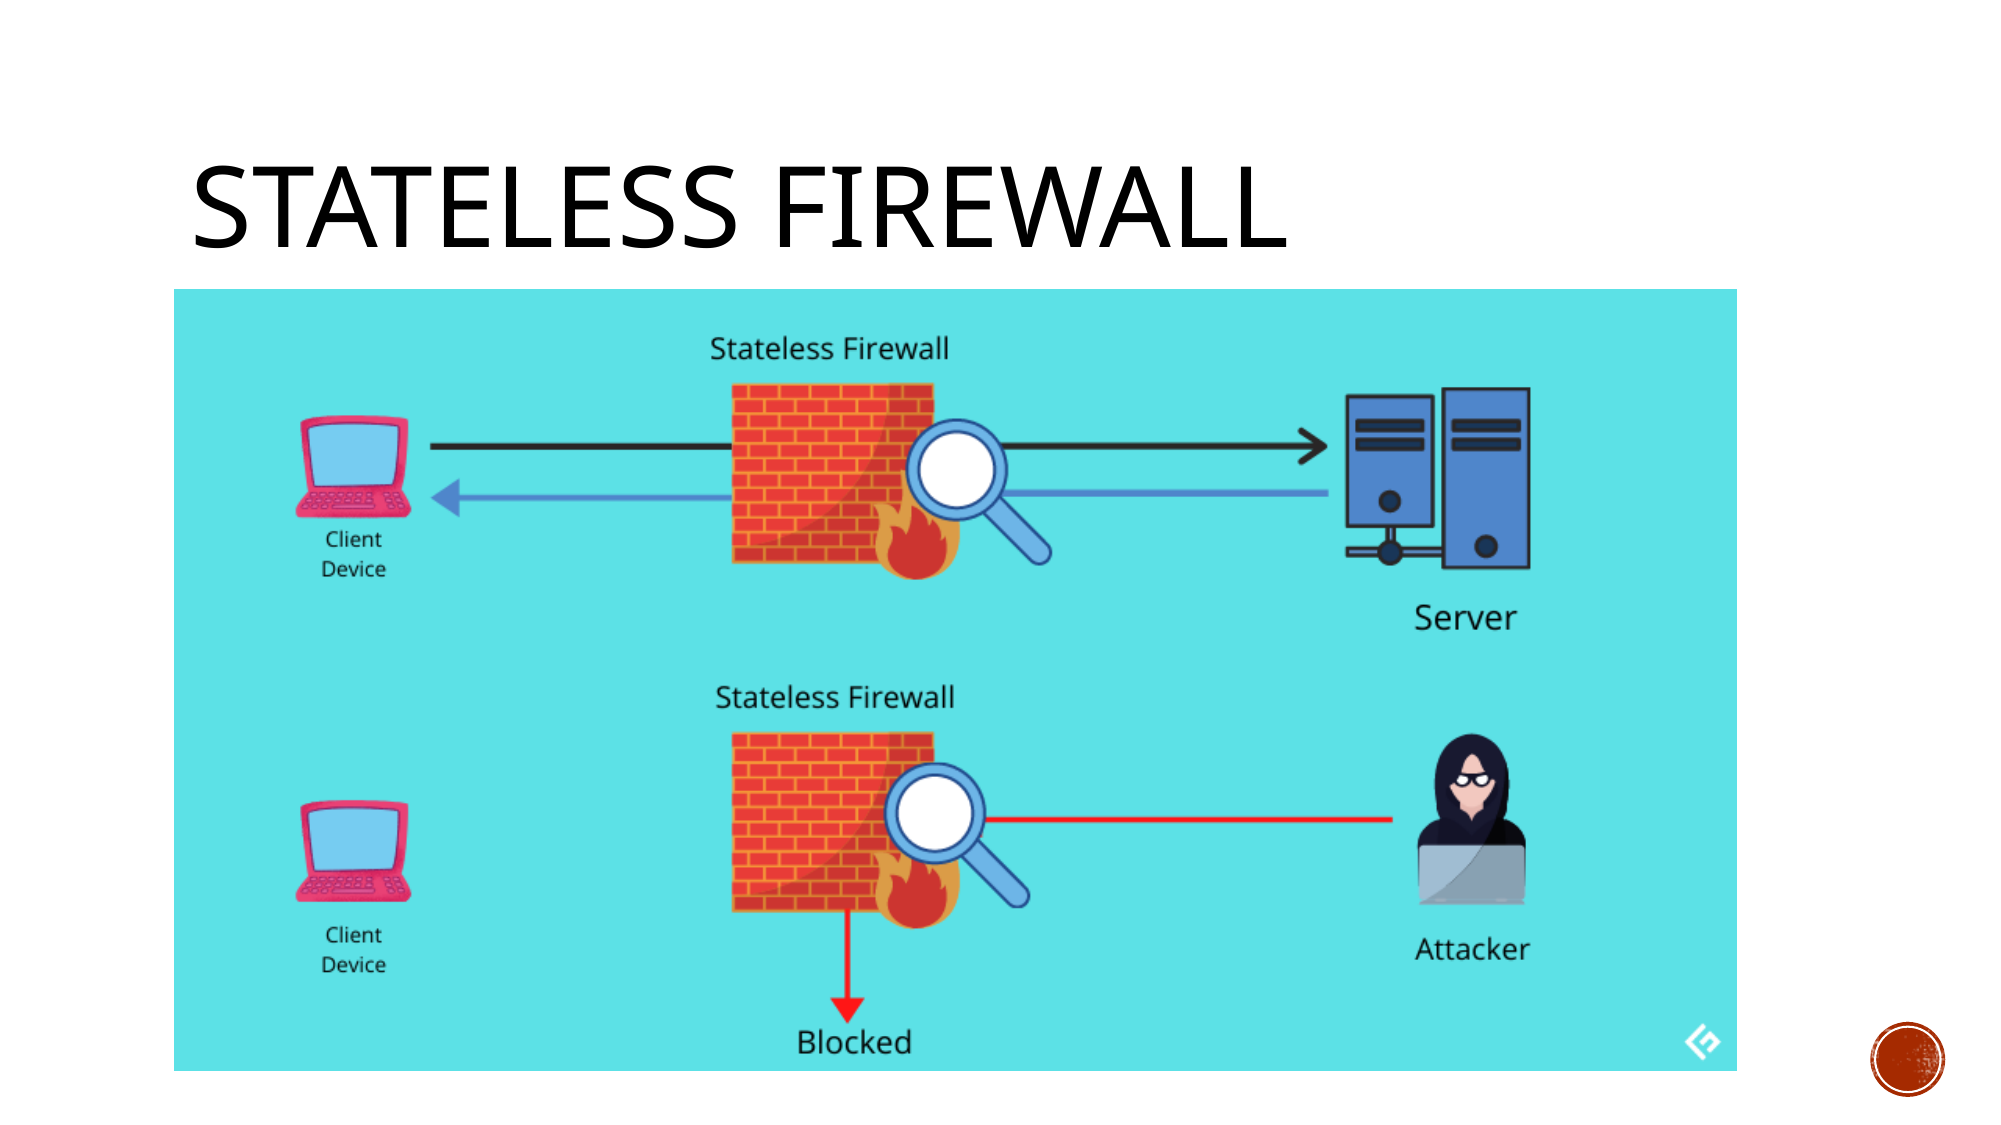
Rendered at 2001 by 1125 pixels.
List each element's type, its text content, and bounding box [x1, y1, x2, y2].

title Stateless firewall [175, 79, 1826, 344]
picture [174, 290, 1736, 1070]
